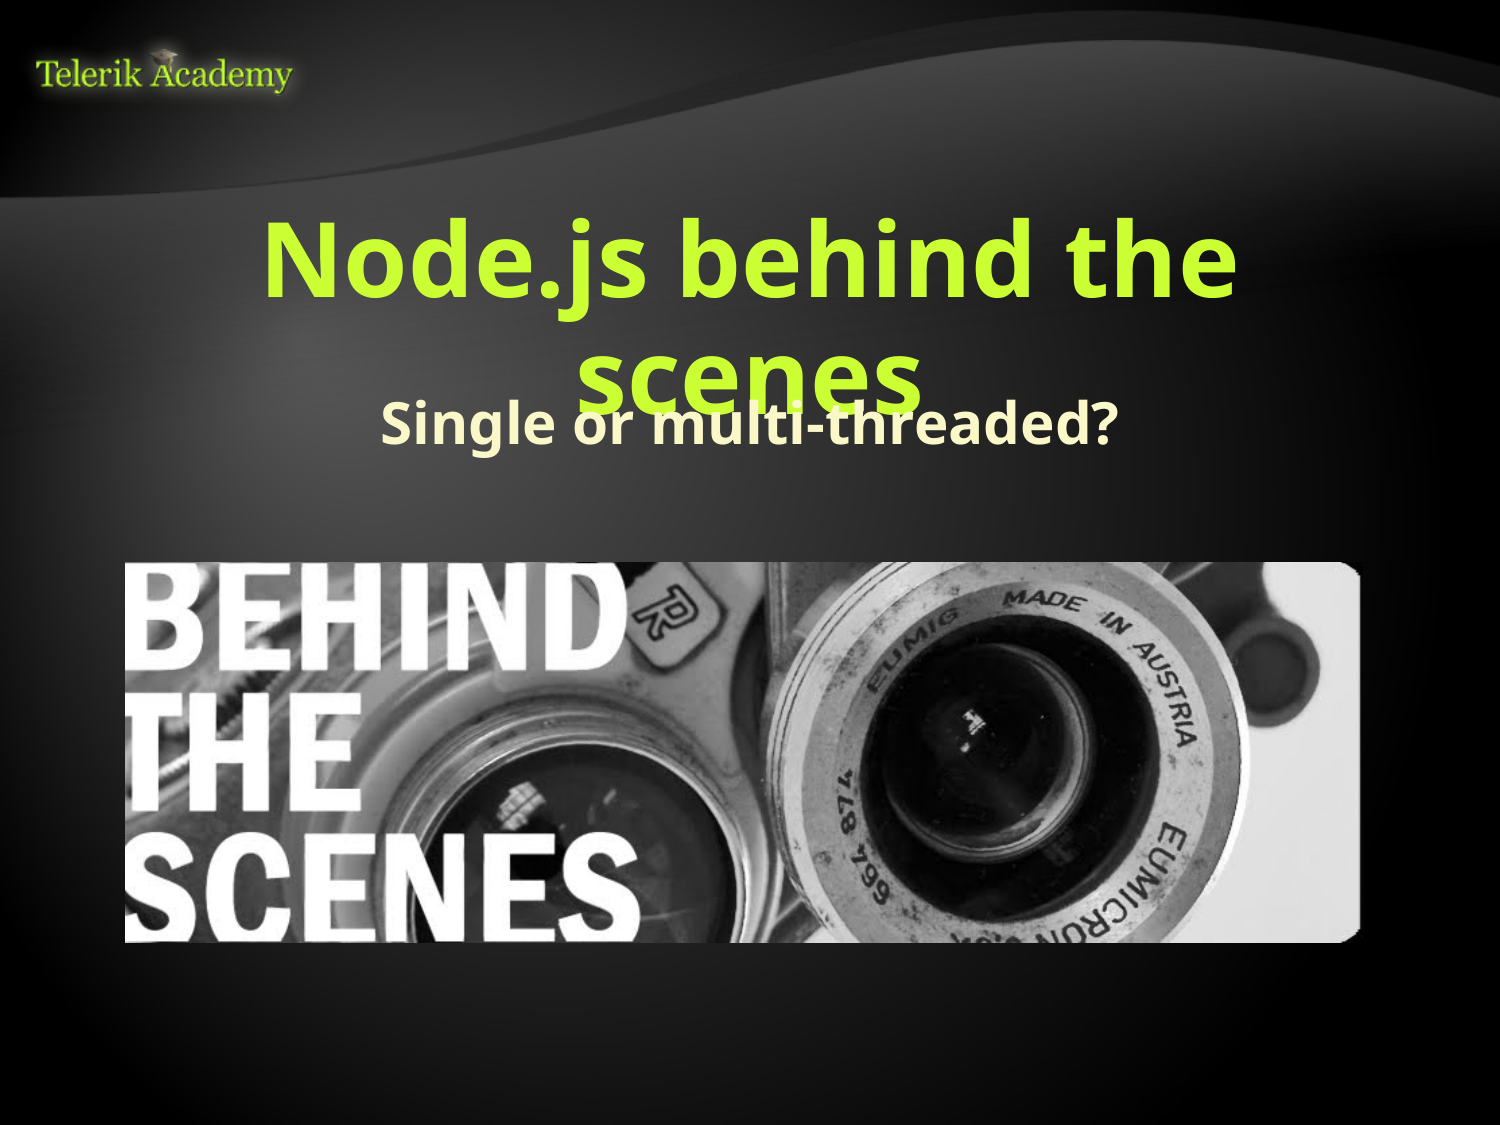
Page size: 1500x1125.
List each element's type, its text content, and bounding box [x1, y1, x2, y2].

picture [0, 0, 1500, 1125]
subtitle Single or multi-threaded? [99, 375, 1400, 469]
title Node.js behind the scenes [99, 262, 1400, 375]
